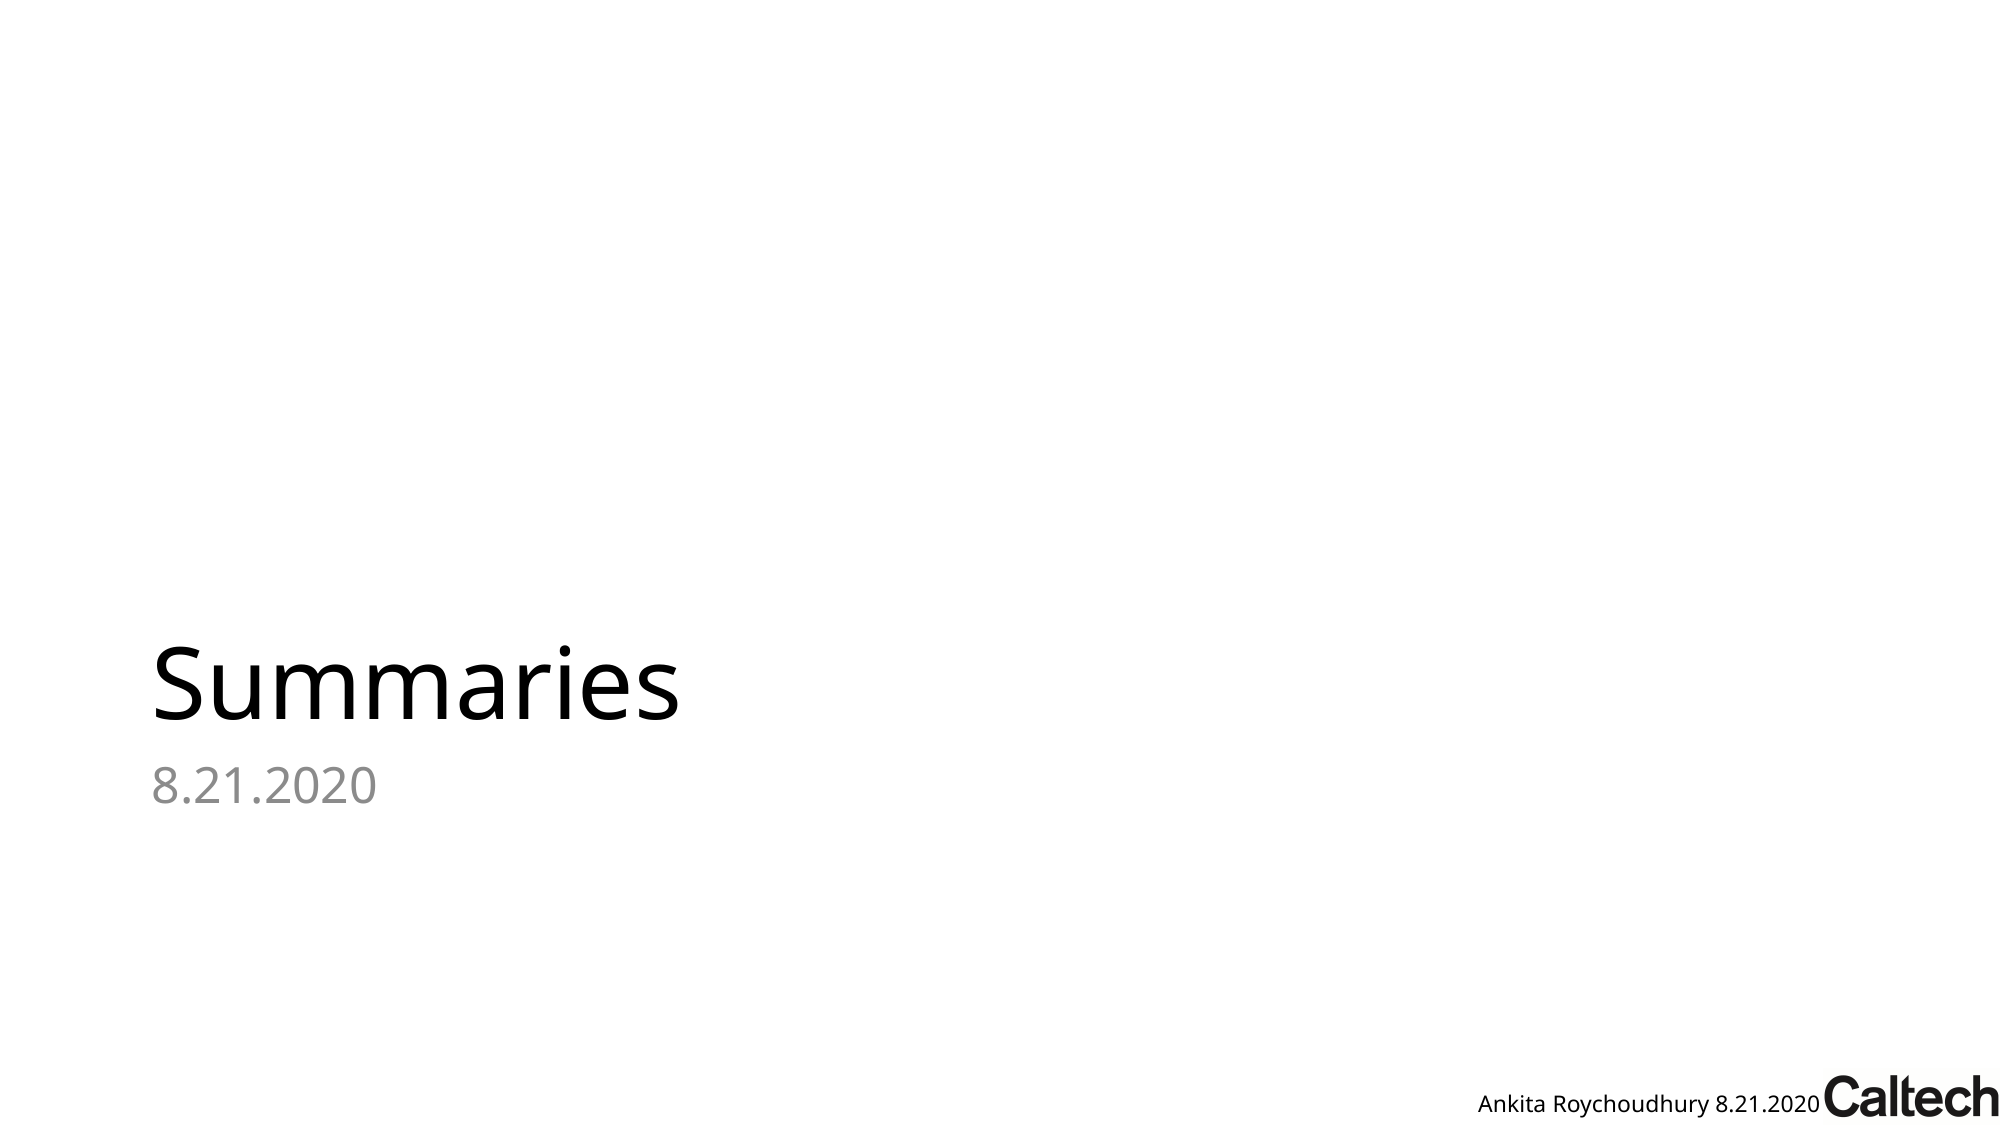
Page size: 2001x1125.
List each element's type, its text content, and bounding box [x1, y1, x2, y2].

picture [1823, 1068, 2000, 1125]
title Summaries [136, 280, 1862, 749]
list 8.21.2020 [136, 752, 1862, 999]
